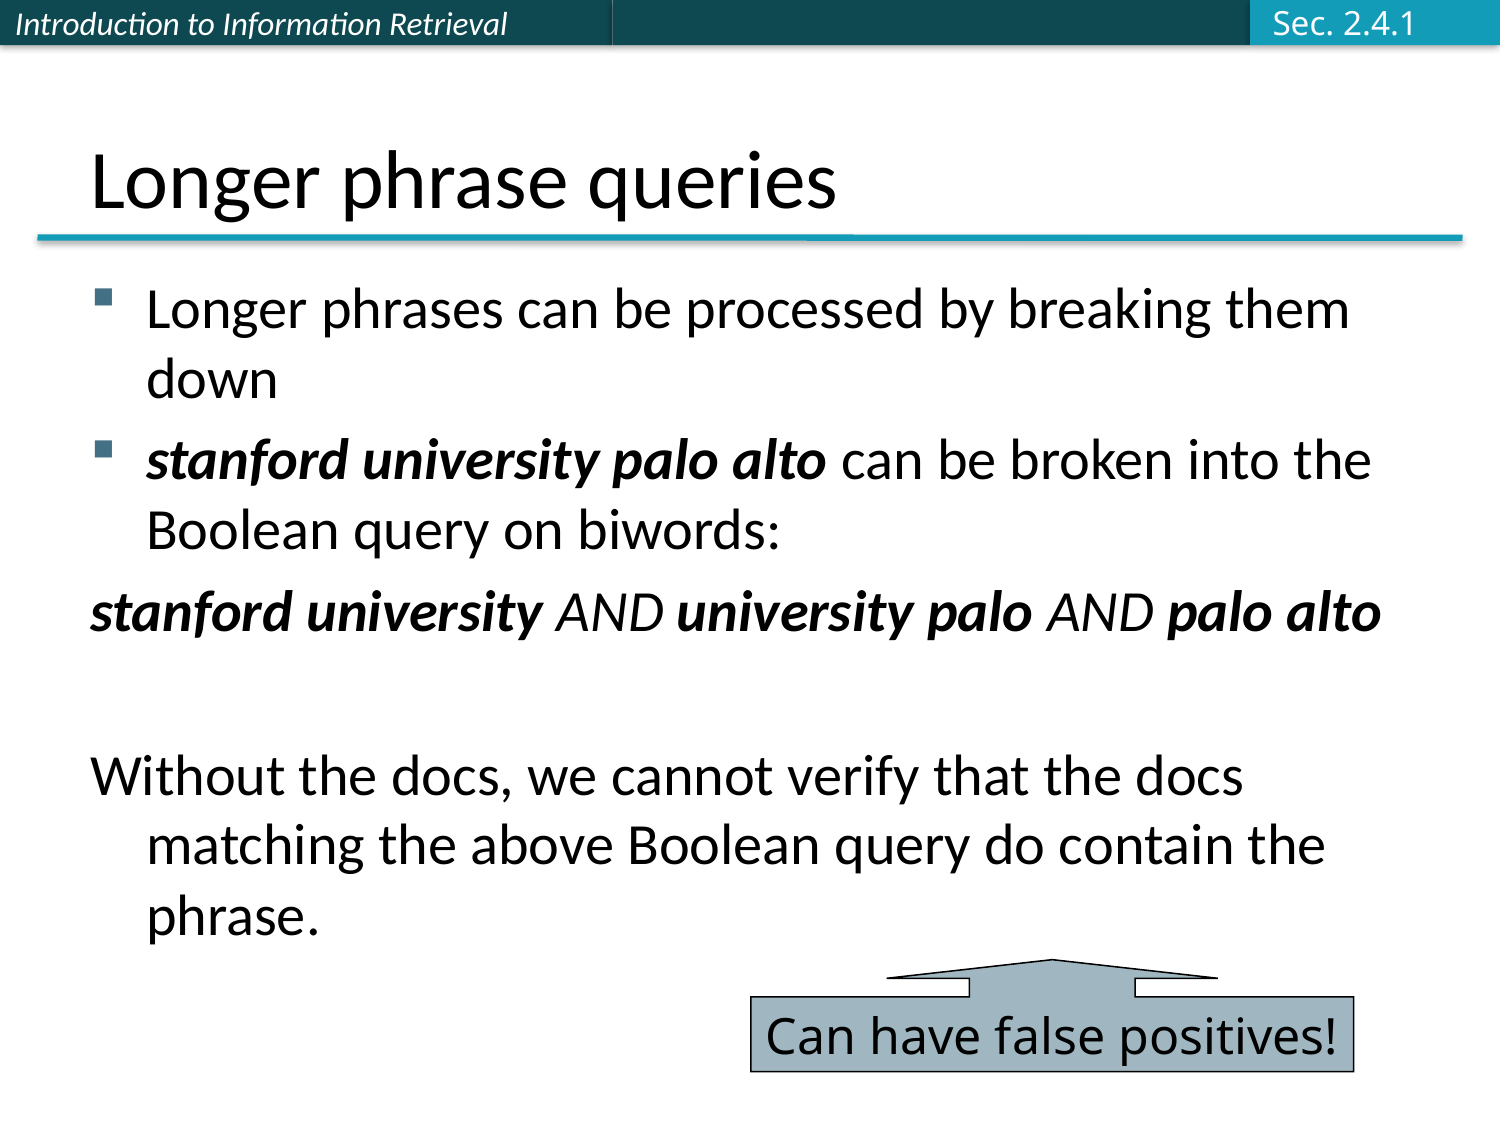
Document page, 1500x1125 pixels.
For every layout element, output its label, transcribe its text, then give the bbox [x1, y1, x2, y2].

text_box Can have false positives! [750, 959, 1354, 1072]
title Longer phrase queries [75, 45, 1425, 233]
text_box Sec. 2.4.1 [1257, 0, 1434, 50]
list Longer phrases can be processed by breaking them down stanford university palo alto can be broken into the Boolean query on biwords: stanford university AND university palo AND palo alto Without the docs, we cannot verify that the docs matching the above Boolean query do contain the phrase. [75, 262, 1425, 1063]
